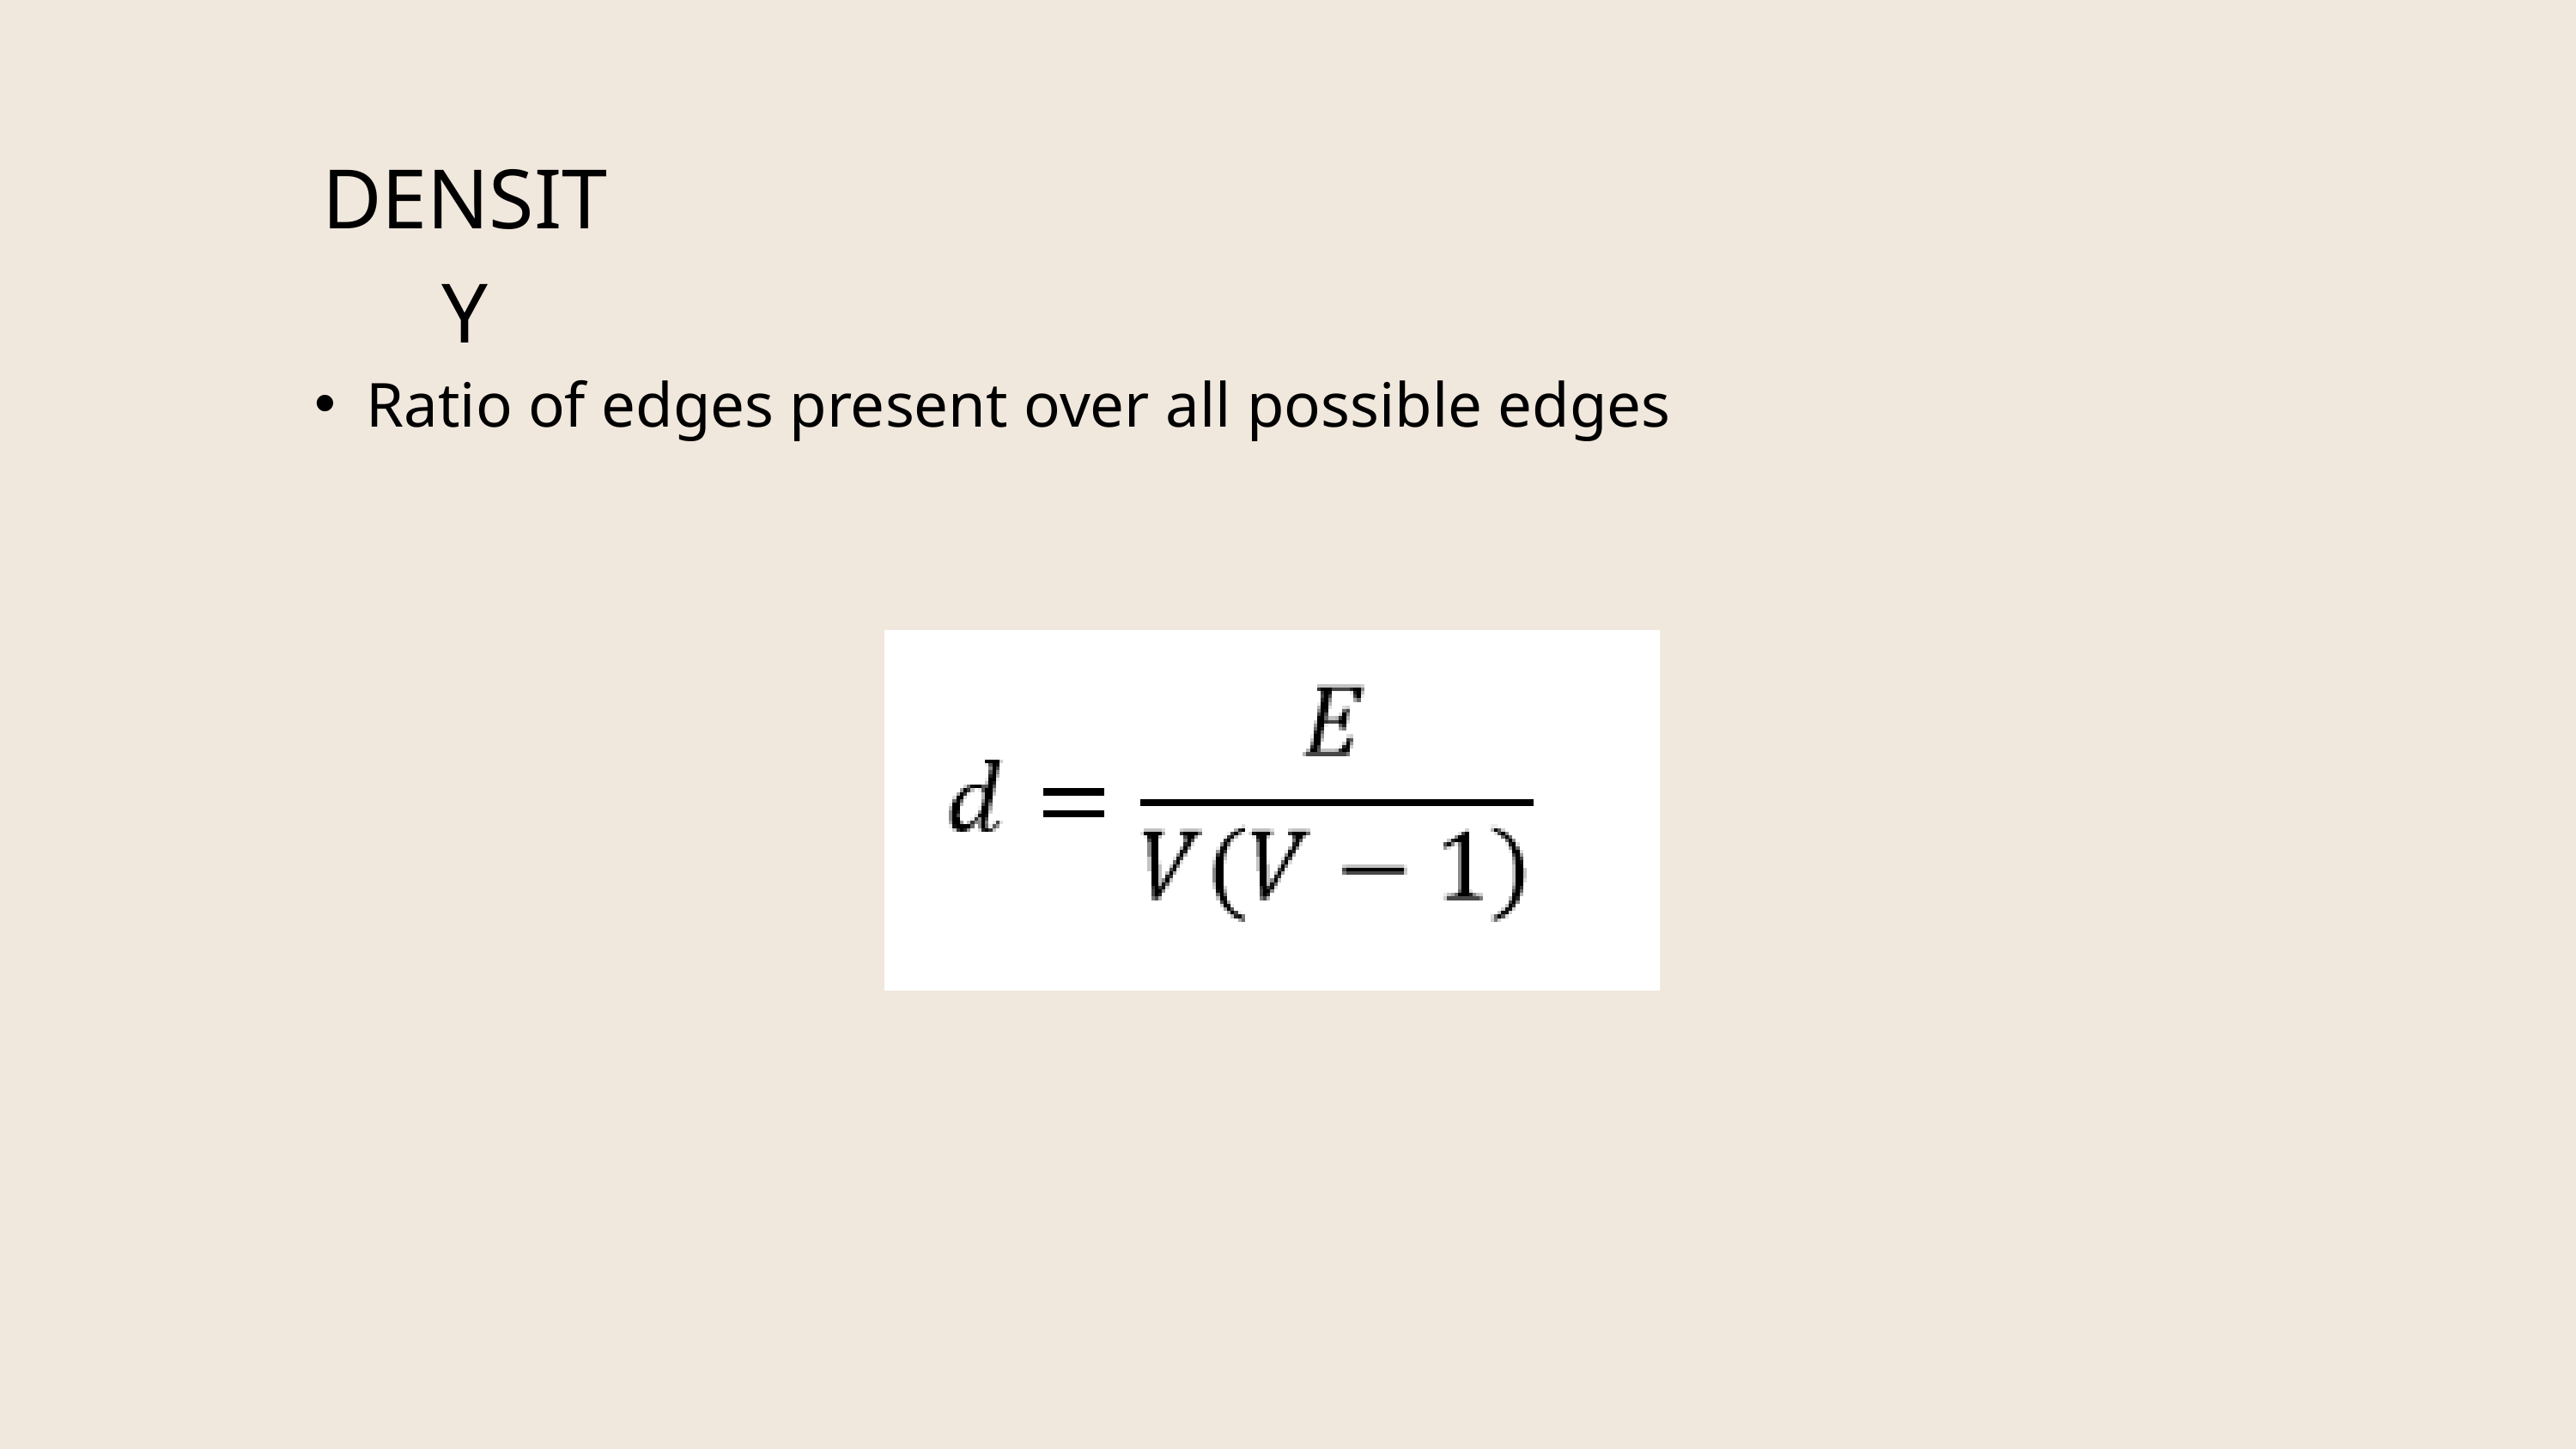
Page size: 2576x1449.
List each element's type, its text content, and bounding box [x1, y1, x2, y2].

text_box DENSITY [309, 130, 621, 353]
text_box Ratio of edges present over all possible edges [263, 353, 2282, 440]
text_box [884, 630, 1661, 991]
